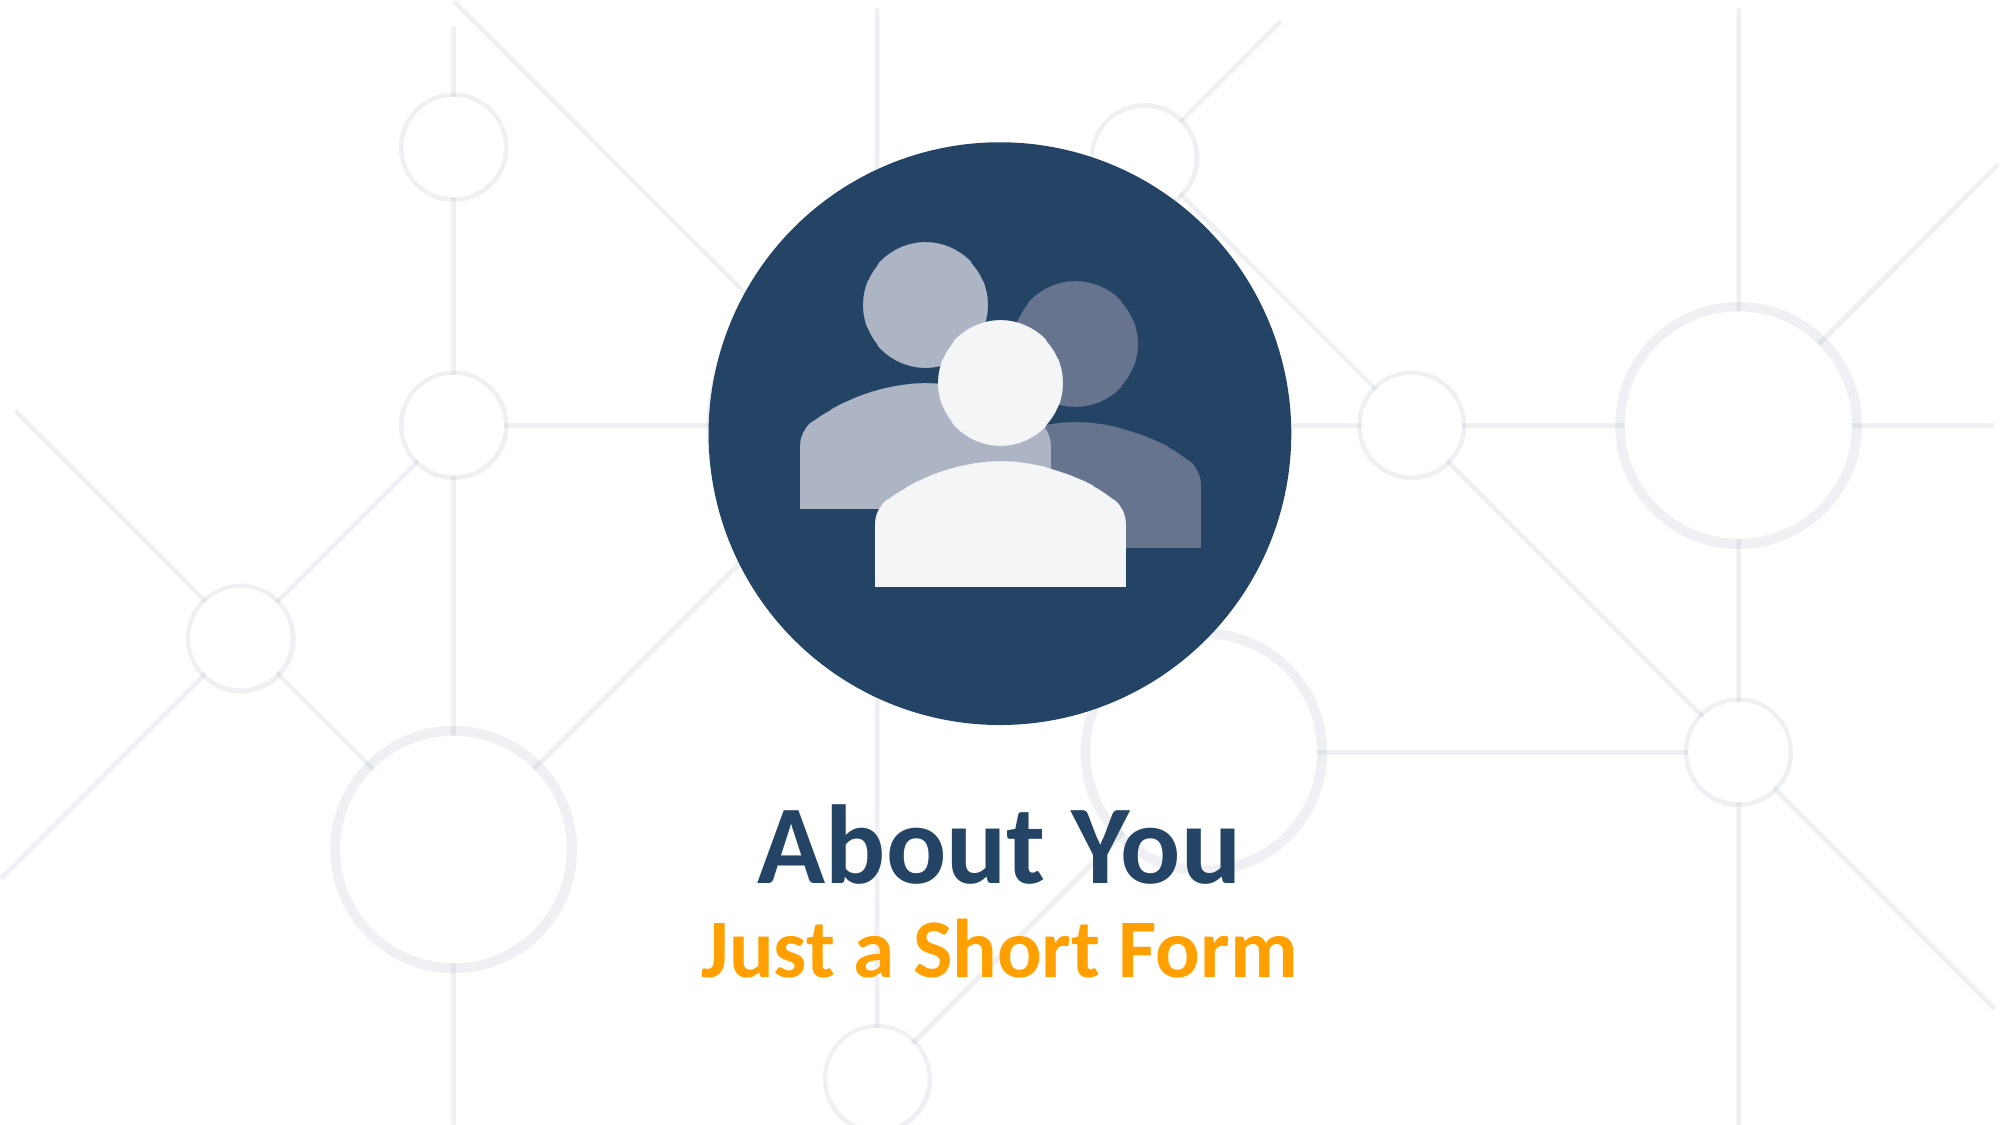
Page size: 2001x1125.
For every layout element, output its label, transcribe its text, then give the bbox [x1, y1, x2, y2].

picture [737, 187, 1263, 641]
list Just a Short Form [100, 900, 1900, 983]
list About You [100, 771, 1900, 898]
